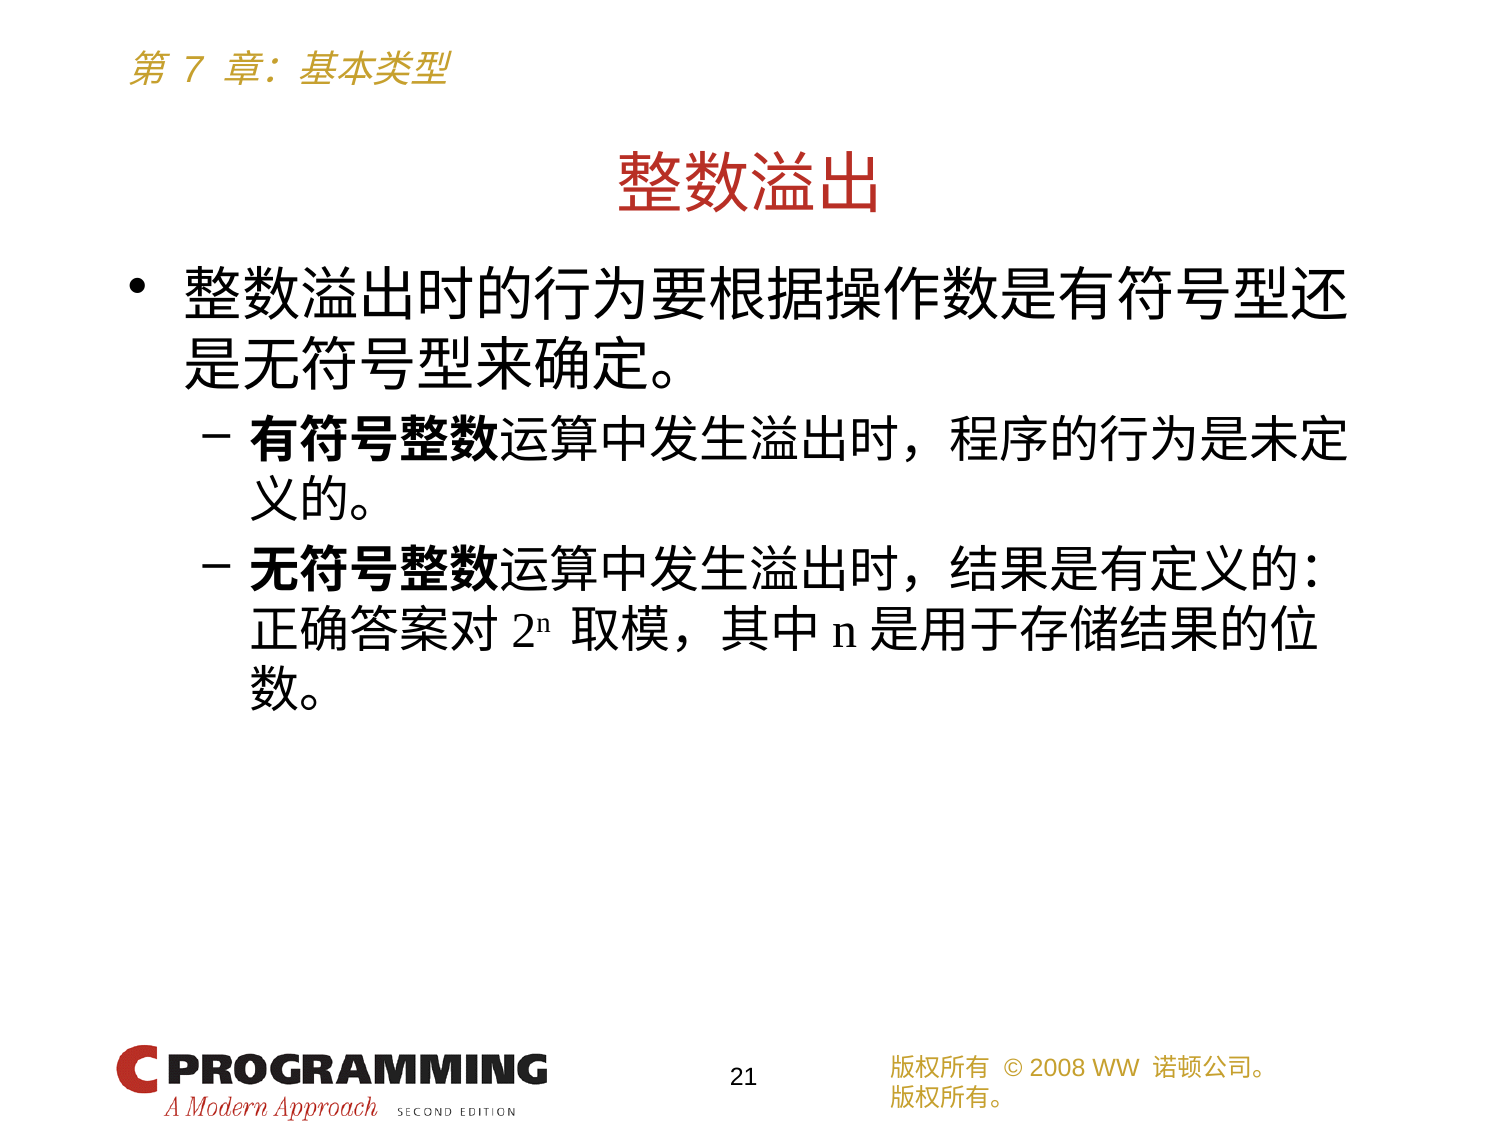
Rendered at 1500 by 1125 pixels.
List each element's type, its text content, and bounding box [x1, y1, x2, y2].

picture [112, 1041, 550, 1123]
list 整数溢出时的行为要根据操作数是有符号型还是无符号型来确定。 有符号整数运算中发生溢出时，程序的行为是未定义的。 无符号整数运算中发生溢出时，结果是有定义的：正确答案对2n 取模，其中n是用于存储结果的位数。 [112, 249, 1413, 1038]
footer 版权所有 © 2008 WW 诺顿公司。 版权所有。 [874, 1043, 1388, 1119]
title 整数溢出 [112, 125, 1388, 238]
slide_number 21 [687, 1049, 801, 1101]
